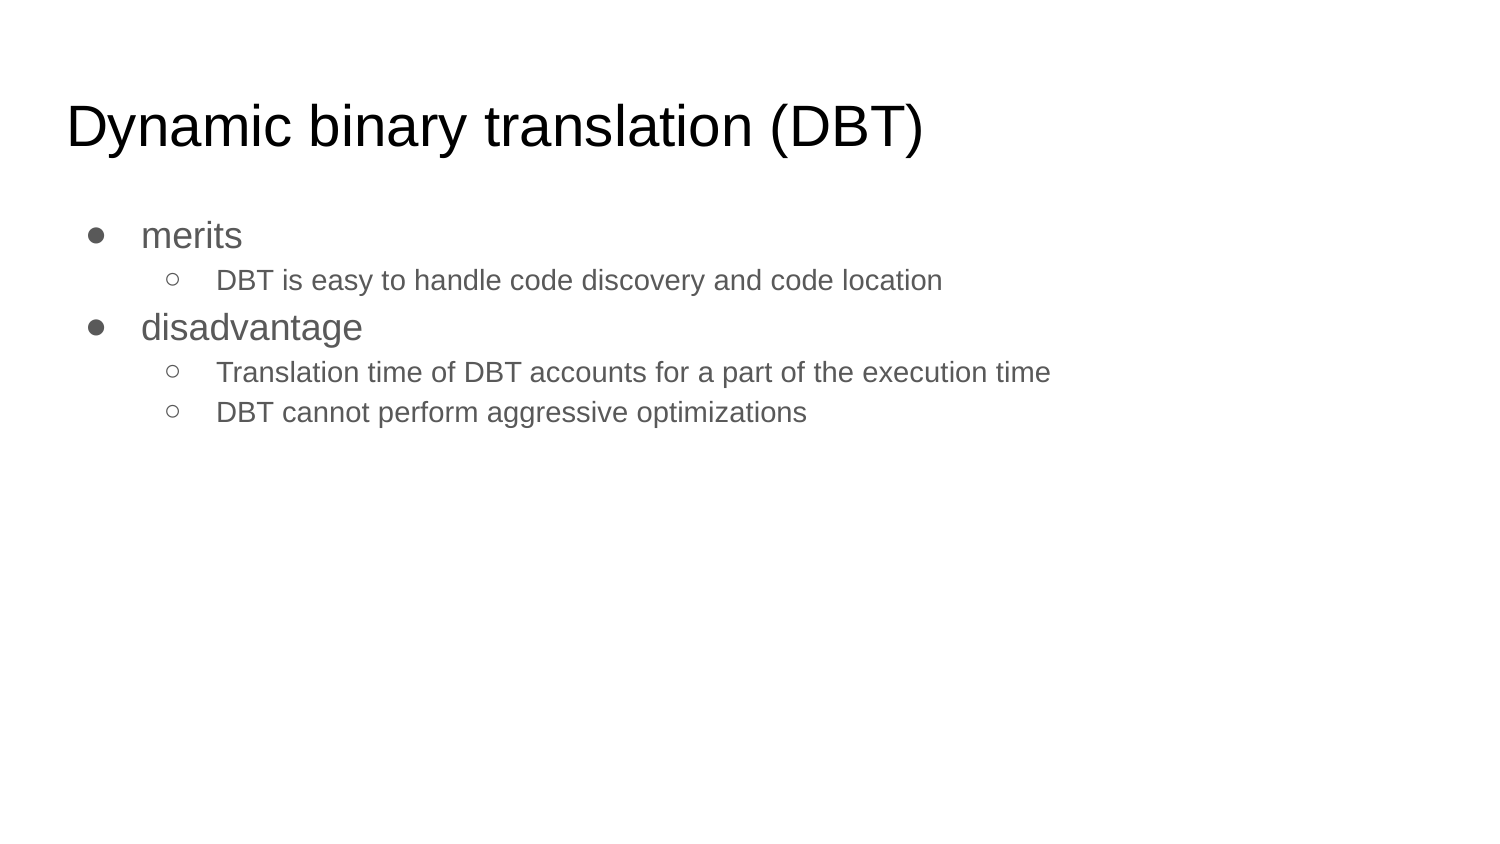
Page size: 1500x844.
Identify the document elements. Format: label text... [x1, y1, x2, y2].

list merits DBT is easy to handle code discovery and code location disadvantage Translation time of DBT accounts for a part of the execution time DBT cannot perform aggressive optimizations [51, 189, 1449, 750]
title Dynamic binary translation (DBT) [51, 72, 1449, 167]
